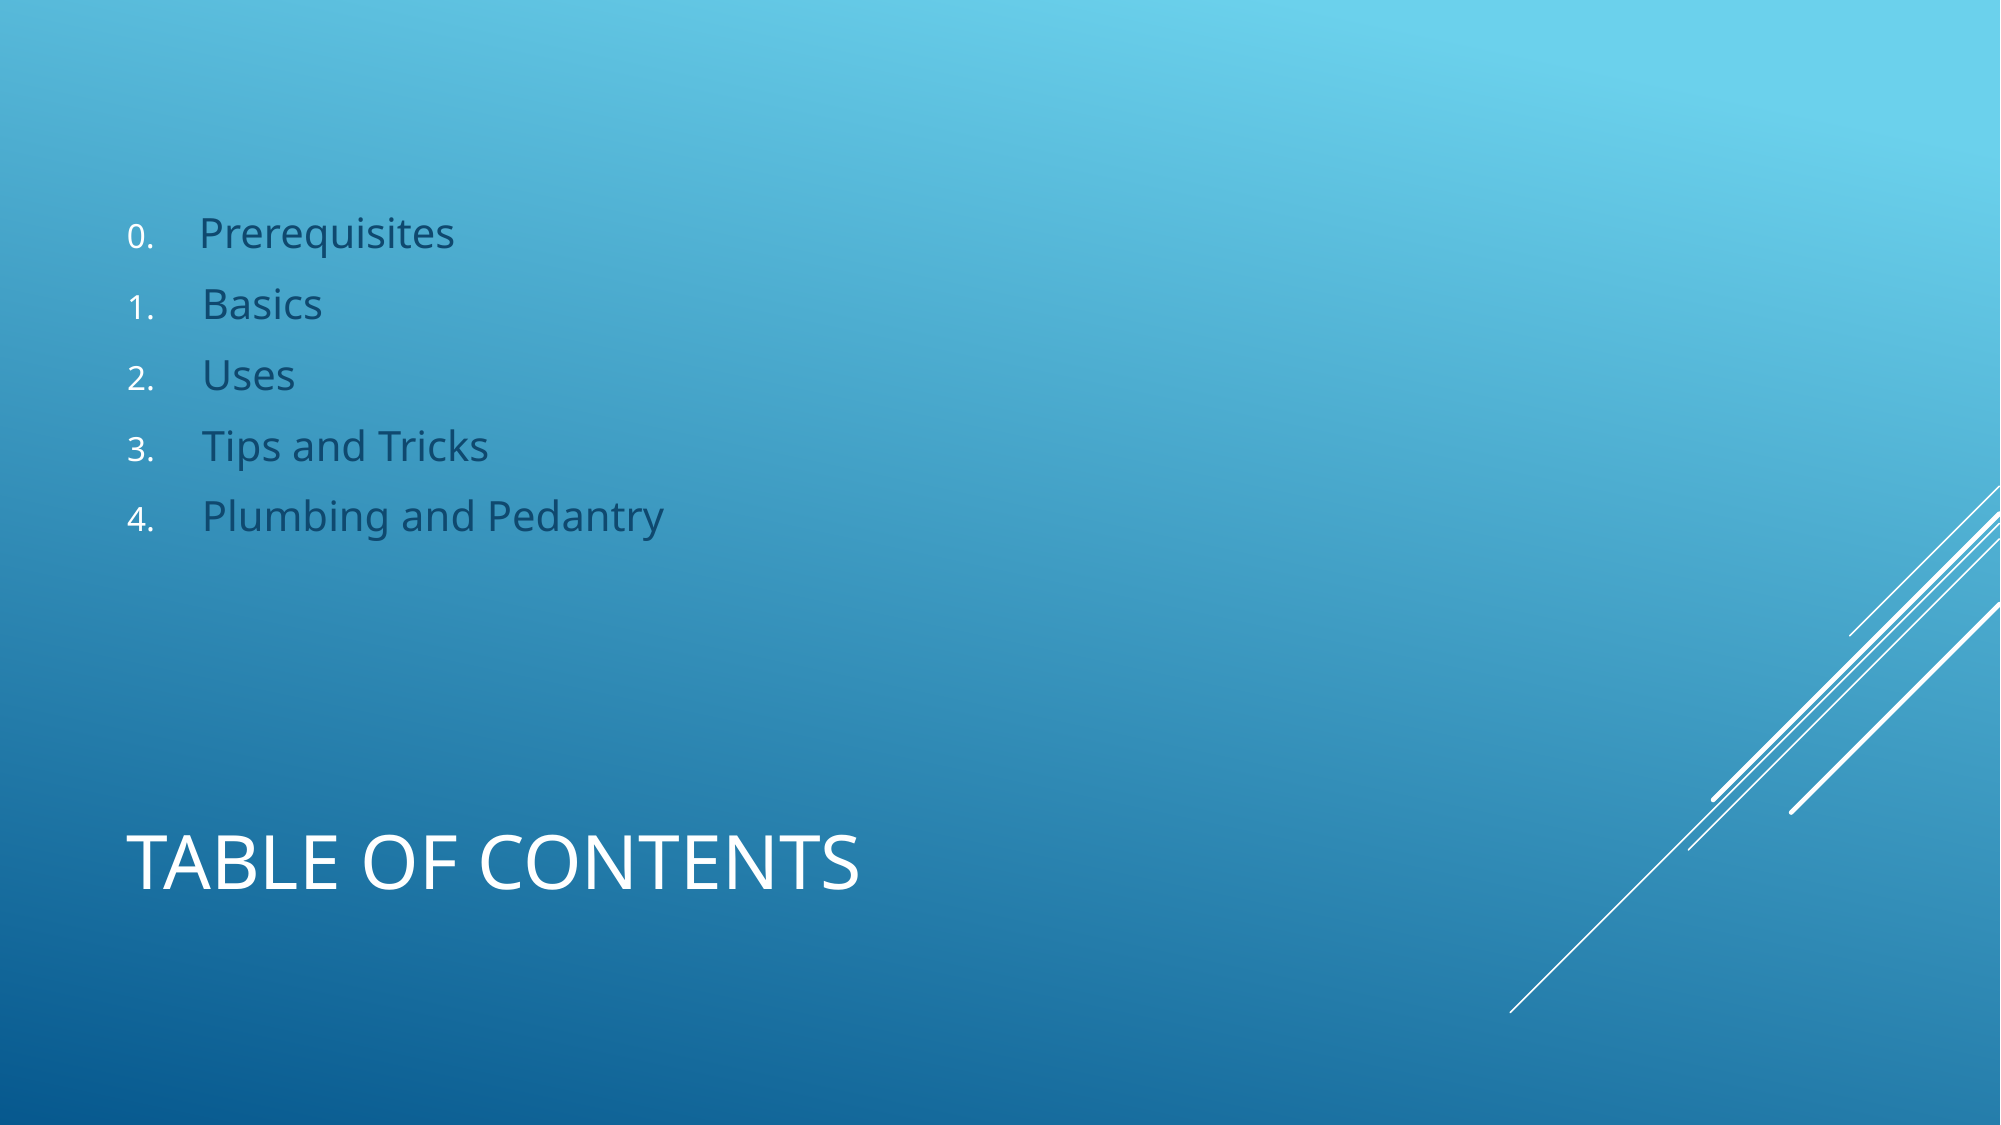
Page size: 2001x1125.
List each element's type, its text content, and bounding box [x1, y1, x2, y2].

text_box 0. Prerequisites Basics Uses Tips and Tricks Plumbing and Pedantry [112, 112, 1513, 706]
text_box Table of Contents [112, 736, 1513, 984]
